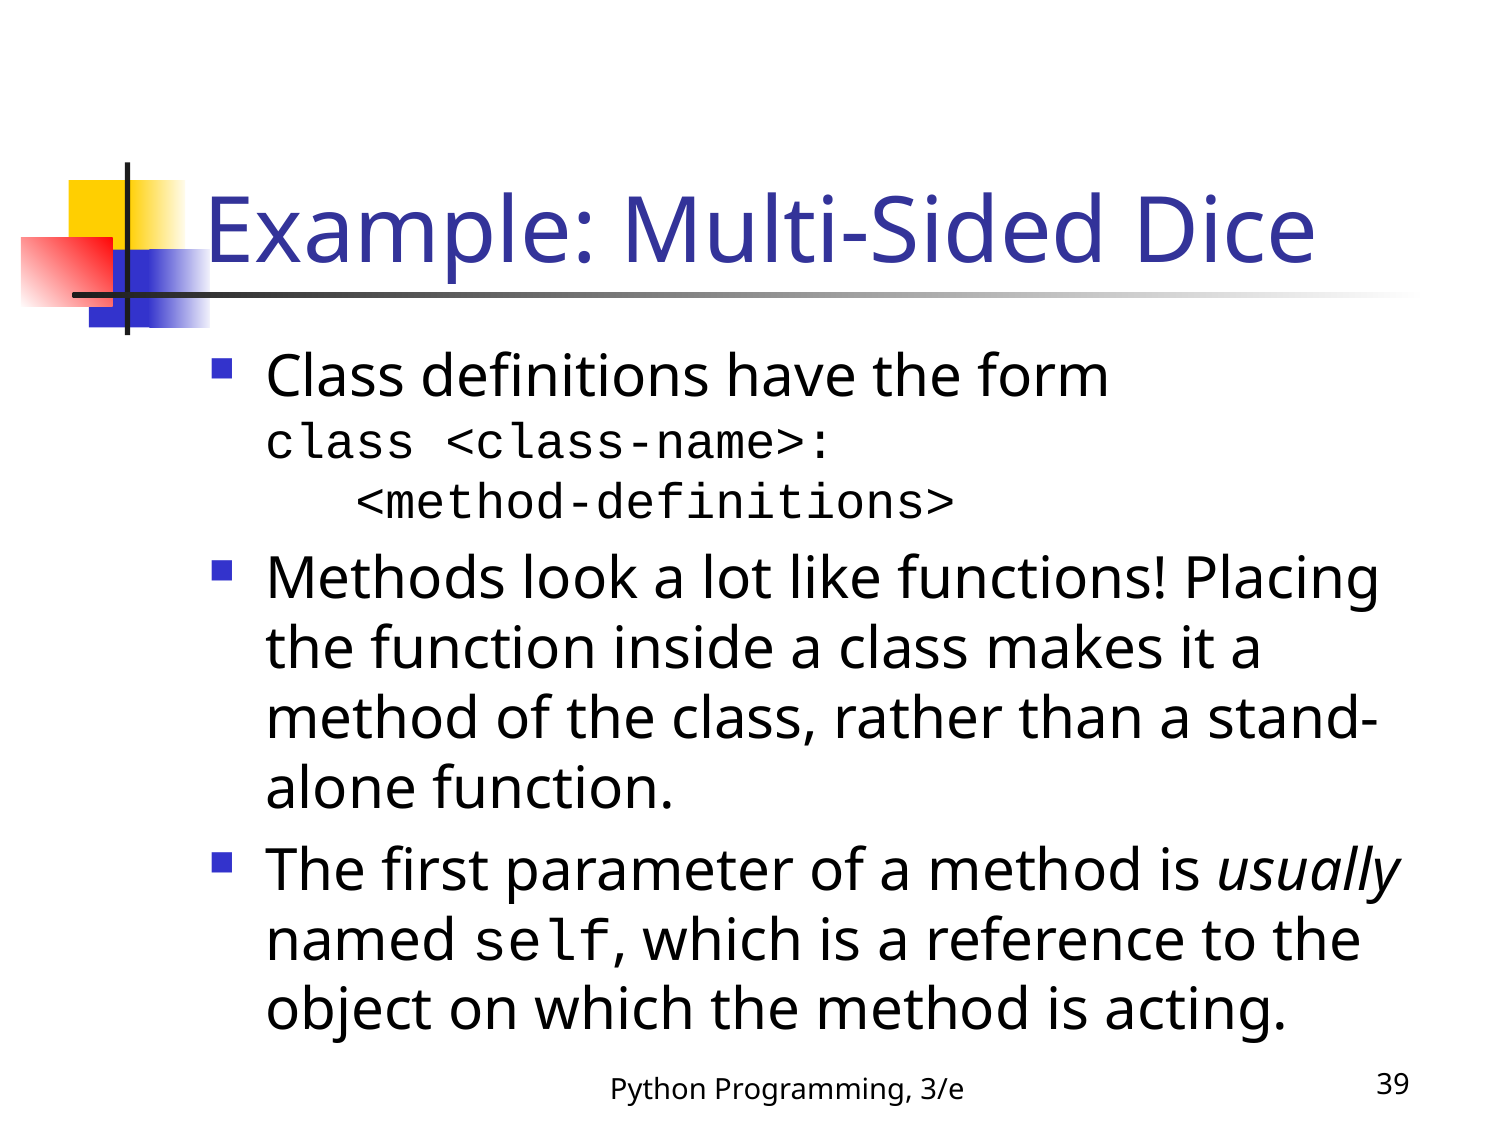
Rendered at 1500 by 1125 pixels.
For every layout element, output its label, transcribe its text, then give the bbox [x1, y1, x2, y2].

slide_number 39 [1112, 1037, 1426, 1113]
footer Python Programming, 3/e [549, 1037, 1026, 1113]
title Example: Multi-Sided Dice [188, 101, 1468, 289]
list Class definitions have the form class <class-name>: <method-definitions> Methods look a lot like functions! Placing the function inside a class makes it a method of the class, rather than a stand-alone function. The first parameter of a method is usually named self, which is a reference to the object on which the method is acting. [193, 331, 1469, 1006]
